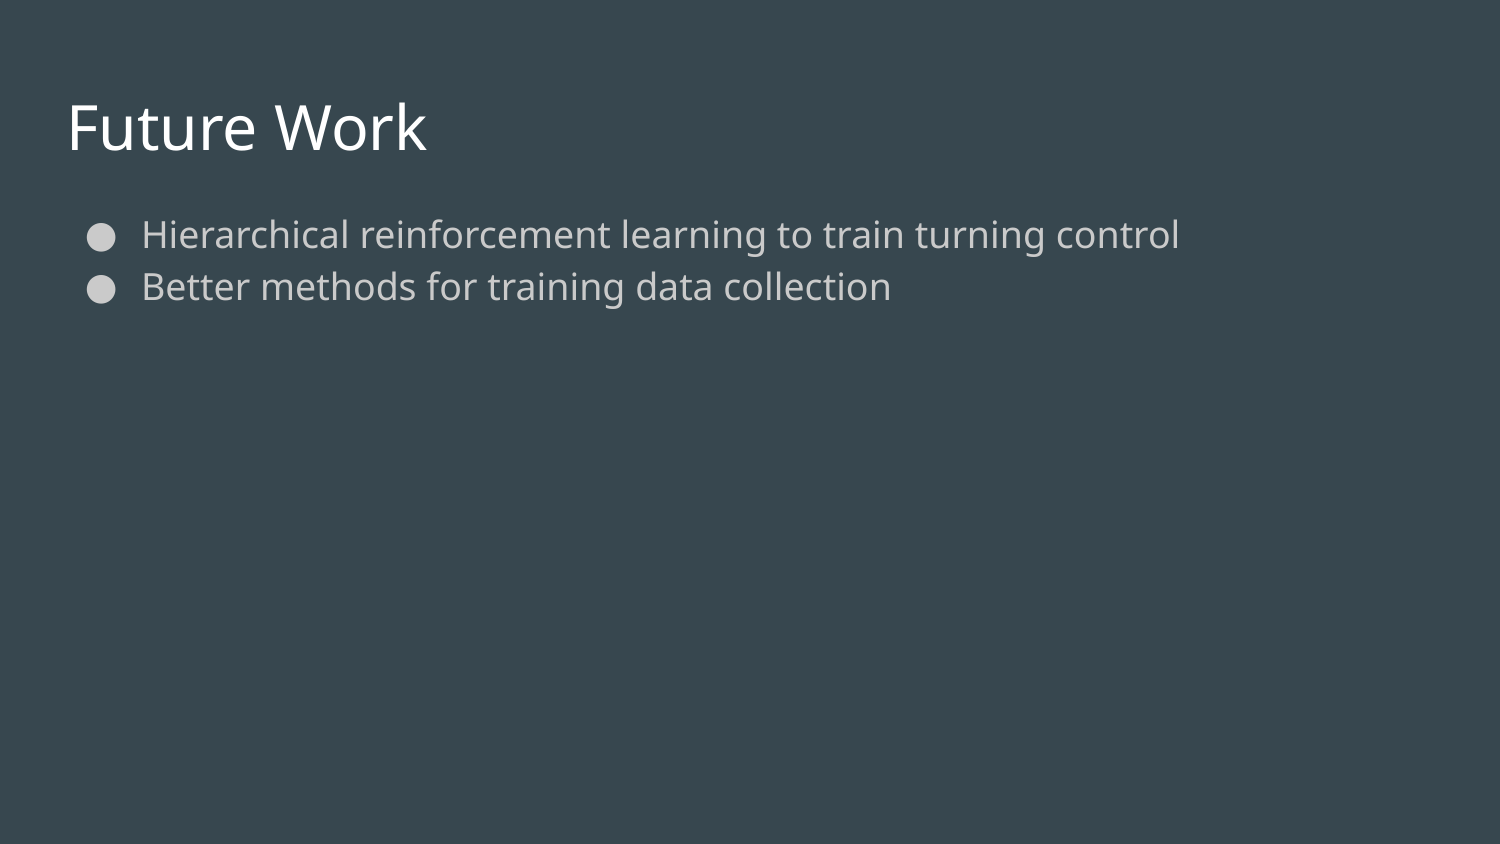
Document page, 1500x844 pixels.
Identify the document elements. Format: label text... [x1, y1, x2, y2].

title Future Work [51, 72, 1449, 167]
list Hierarchical reinforcement learning to train turning control Better methods for training data collection [51, 189, 1449, 750]
